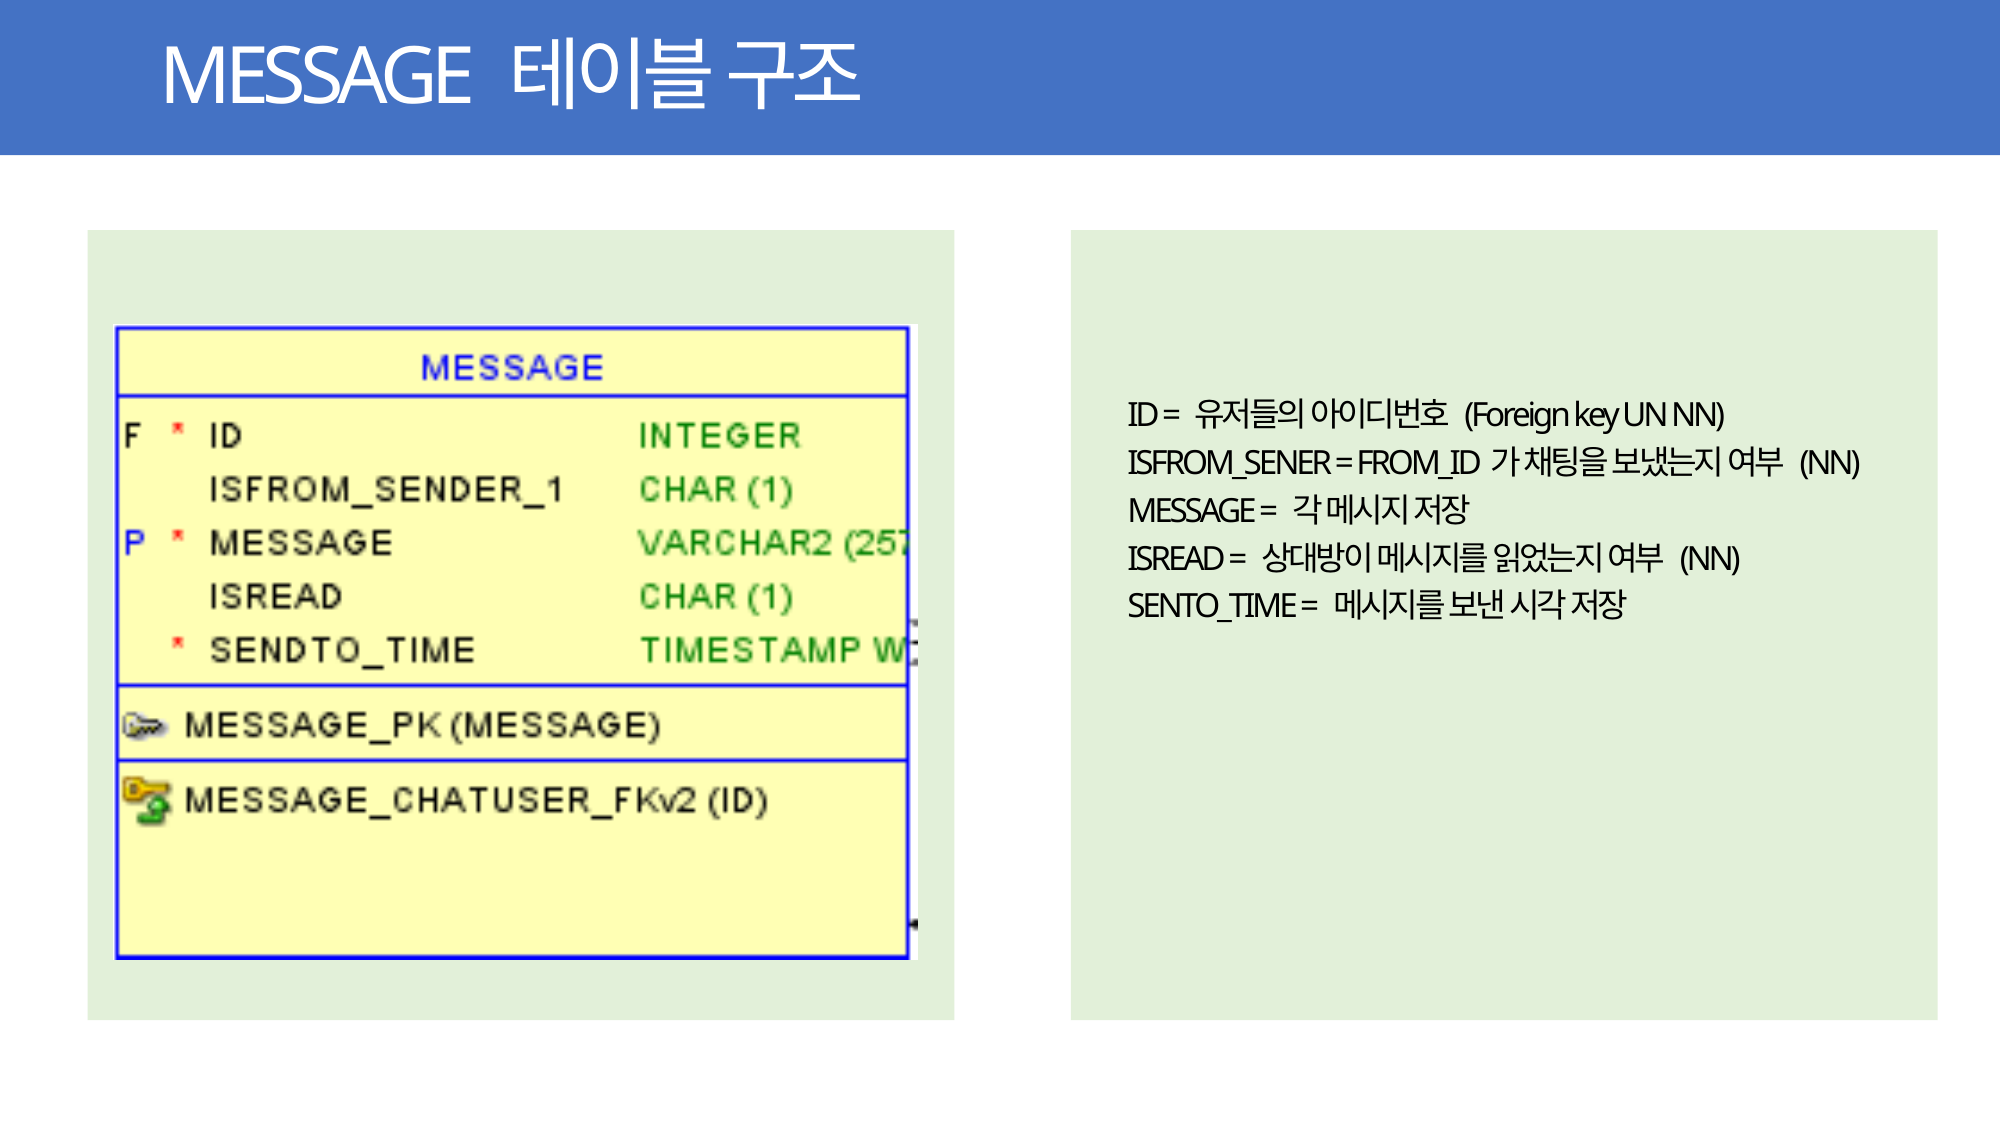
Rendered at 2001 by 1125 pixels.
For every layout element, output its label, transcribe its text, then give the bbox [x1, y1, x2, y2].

text_box MESSAGE 테이블 구조 [144, 16, 880, 127]
text_box [87, 229, 955, 1021]
text_box ID = 유저들의 아이디번호 (Foreign key UN NN) ISFROM_SENER = FROM_ID가 채팅을 보냈는지 여부 (NN) MESSAGE = 각 메시지 저장 ISREAD = 상대방이 메시지를 읽었는지 여부 (NN) SENTO_TIME = 메시지를 보낸 시각 저장 [1112, 377, 1938, 680]
text_box [0, 0, 2000, 156]
text_box [1070, 229, 1939, 1021]
picture [113, 324, 918, 960]
